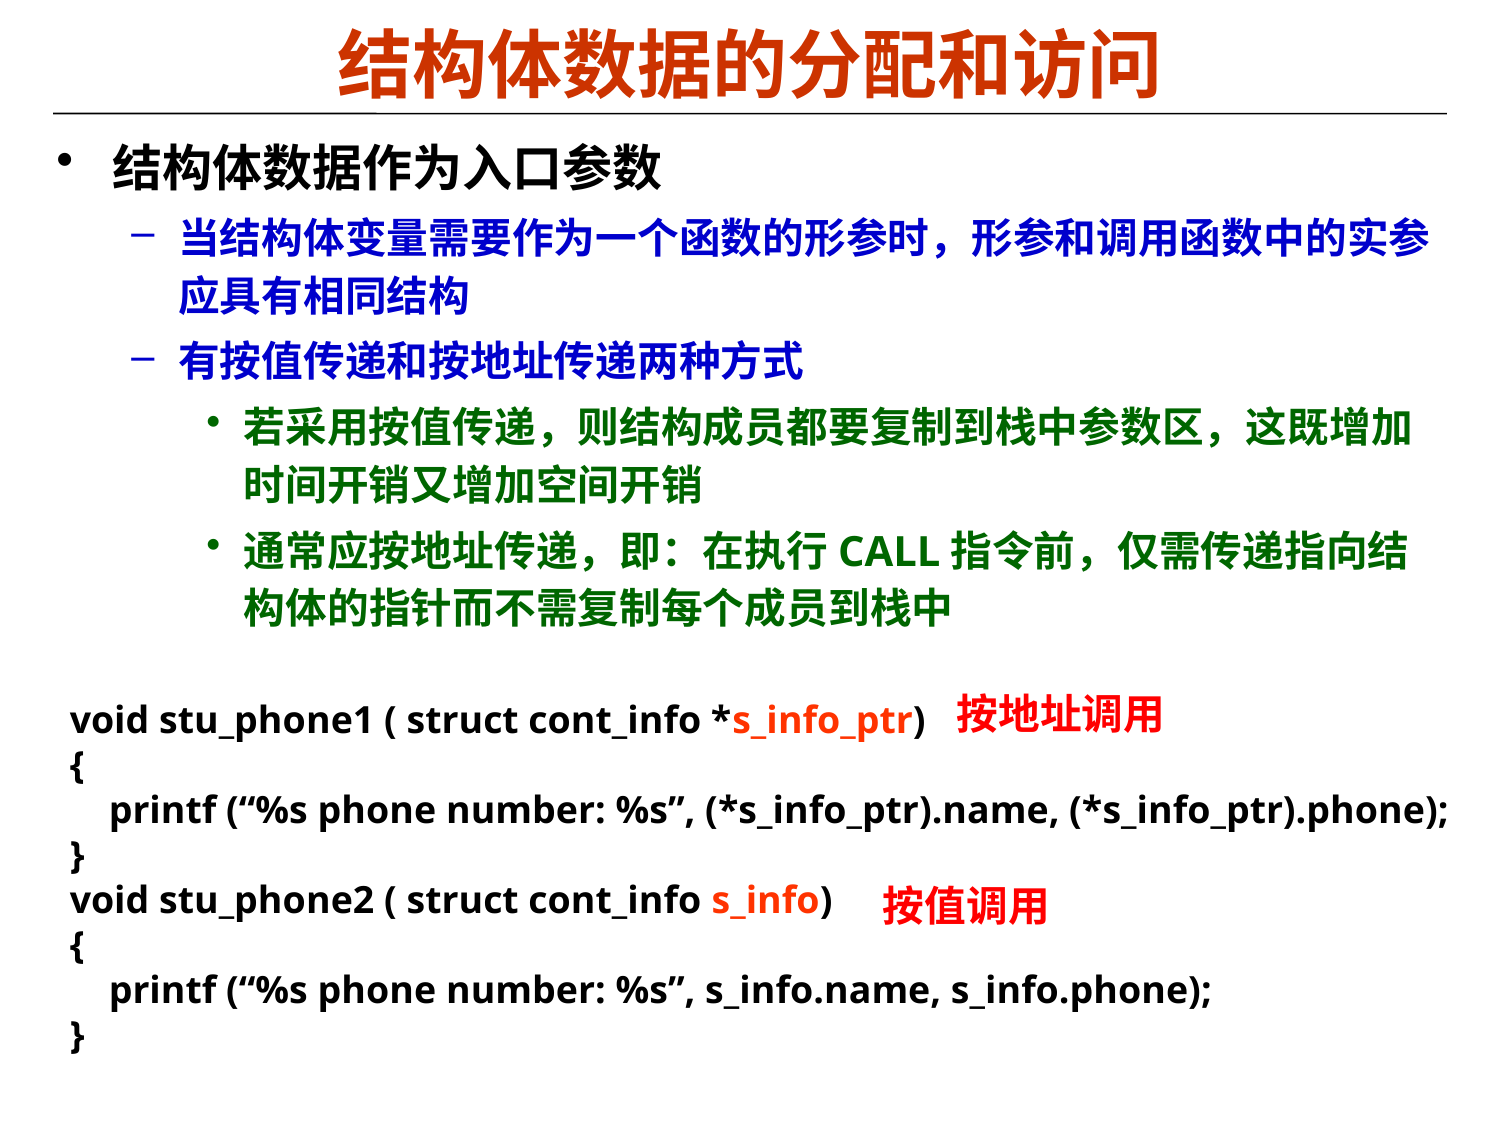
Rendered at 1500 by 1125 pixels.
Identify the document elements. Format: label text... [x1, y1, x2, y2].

text_box 按值调用 [868, 872, 1142, 938]
text_box 按地址调用 [941, 680, 1216, 746]
title 结构体数据的分配和访问 [74, 15, 1426, 109]
text_box void stu_phone1 ( struct cont_info *s_info_ptr) { printf (“%s phone number: %s”, (*s_info_ptr).name, (*s_info_ptr).phone); } void stu_phone2 ( struct cont_info s_info) { printf (“%s phone number: %s”, s_info.name, s_info.phone); } [54, 688, 1466, 1064]
list 结构体数据作为入口参数 当结构体变量需要作为一个函数的形参时，形参和调用函数中的实参应具有相同结构 有按值传递和按地址传递两种方式 若采用按值传递，则结构成员都要复制到栈中参数区，这既增加时间开销又增加空间开销 通常应按地址传递，即：在执行CALL指令前，仅需传递指向结构体的指针而不需复制每个成员到栈中 [40, 119, 1460, 1087]
